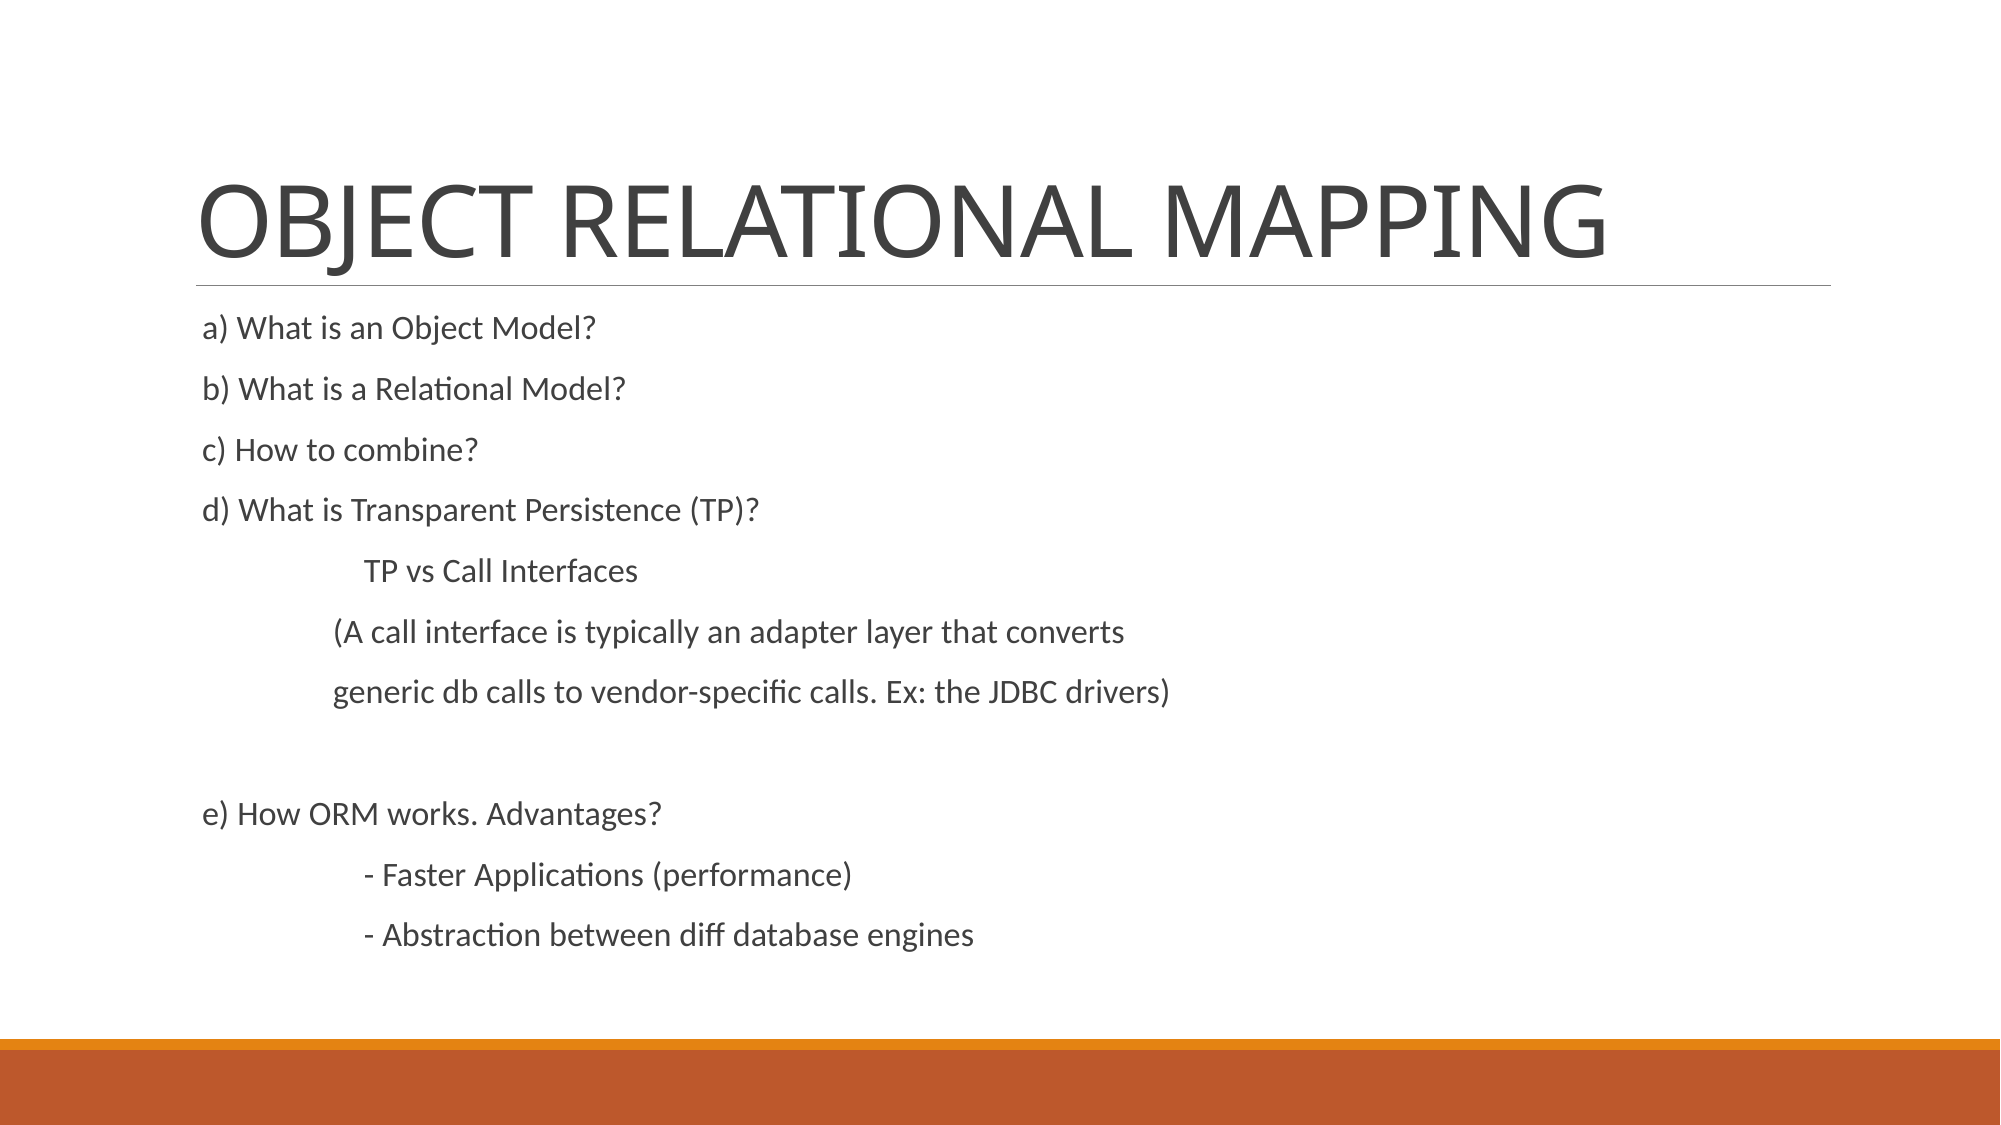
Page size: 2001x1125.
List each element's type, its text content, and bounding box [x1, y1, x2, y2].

title OBJECT RELATIONAL MAPPING [180, 47, 1830, 285]
list a) What is an Object Model? b) What is a Relational Model? c) How to combine? d) What is Transparent Persistence (TP)? TP vs Call Interfaces (A call interface is typically an adapter layer that converts generic db calls to vendor-specific calls. Ex: the JDBC drivers) e) How ORM works. Advantages? - Faster Applications (performance) - Abstraction between diff database engines [180, 302, 1830, 963]
